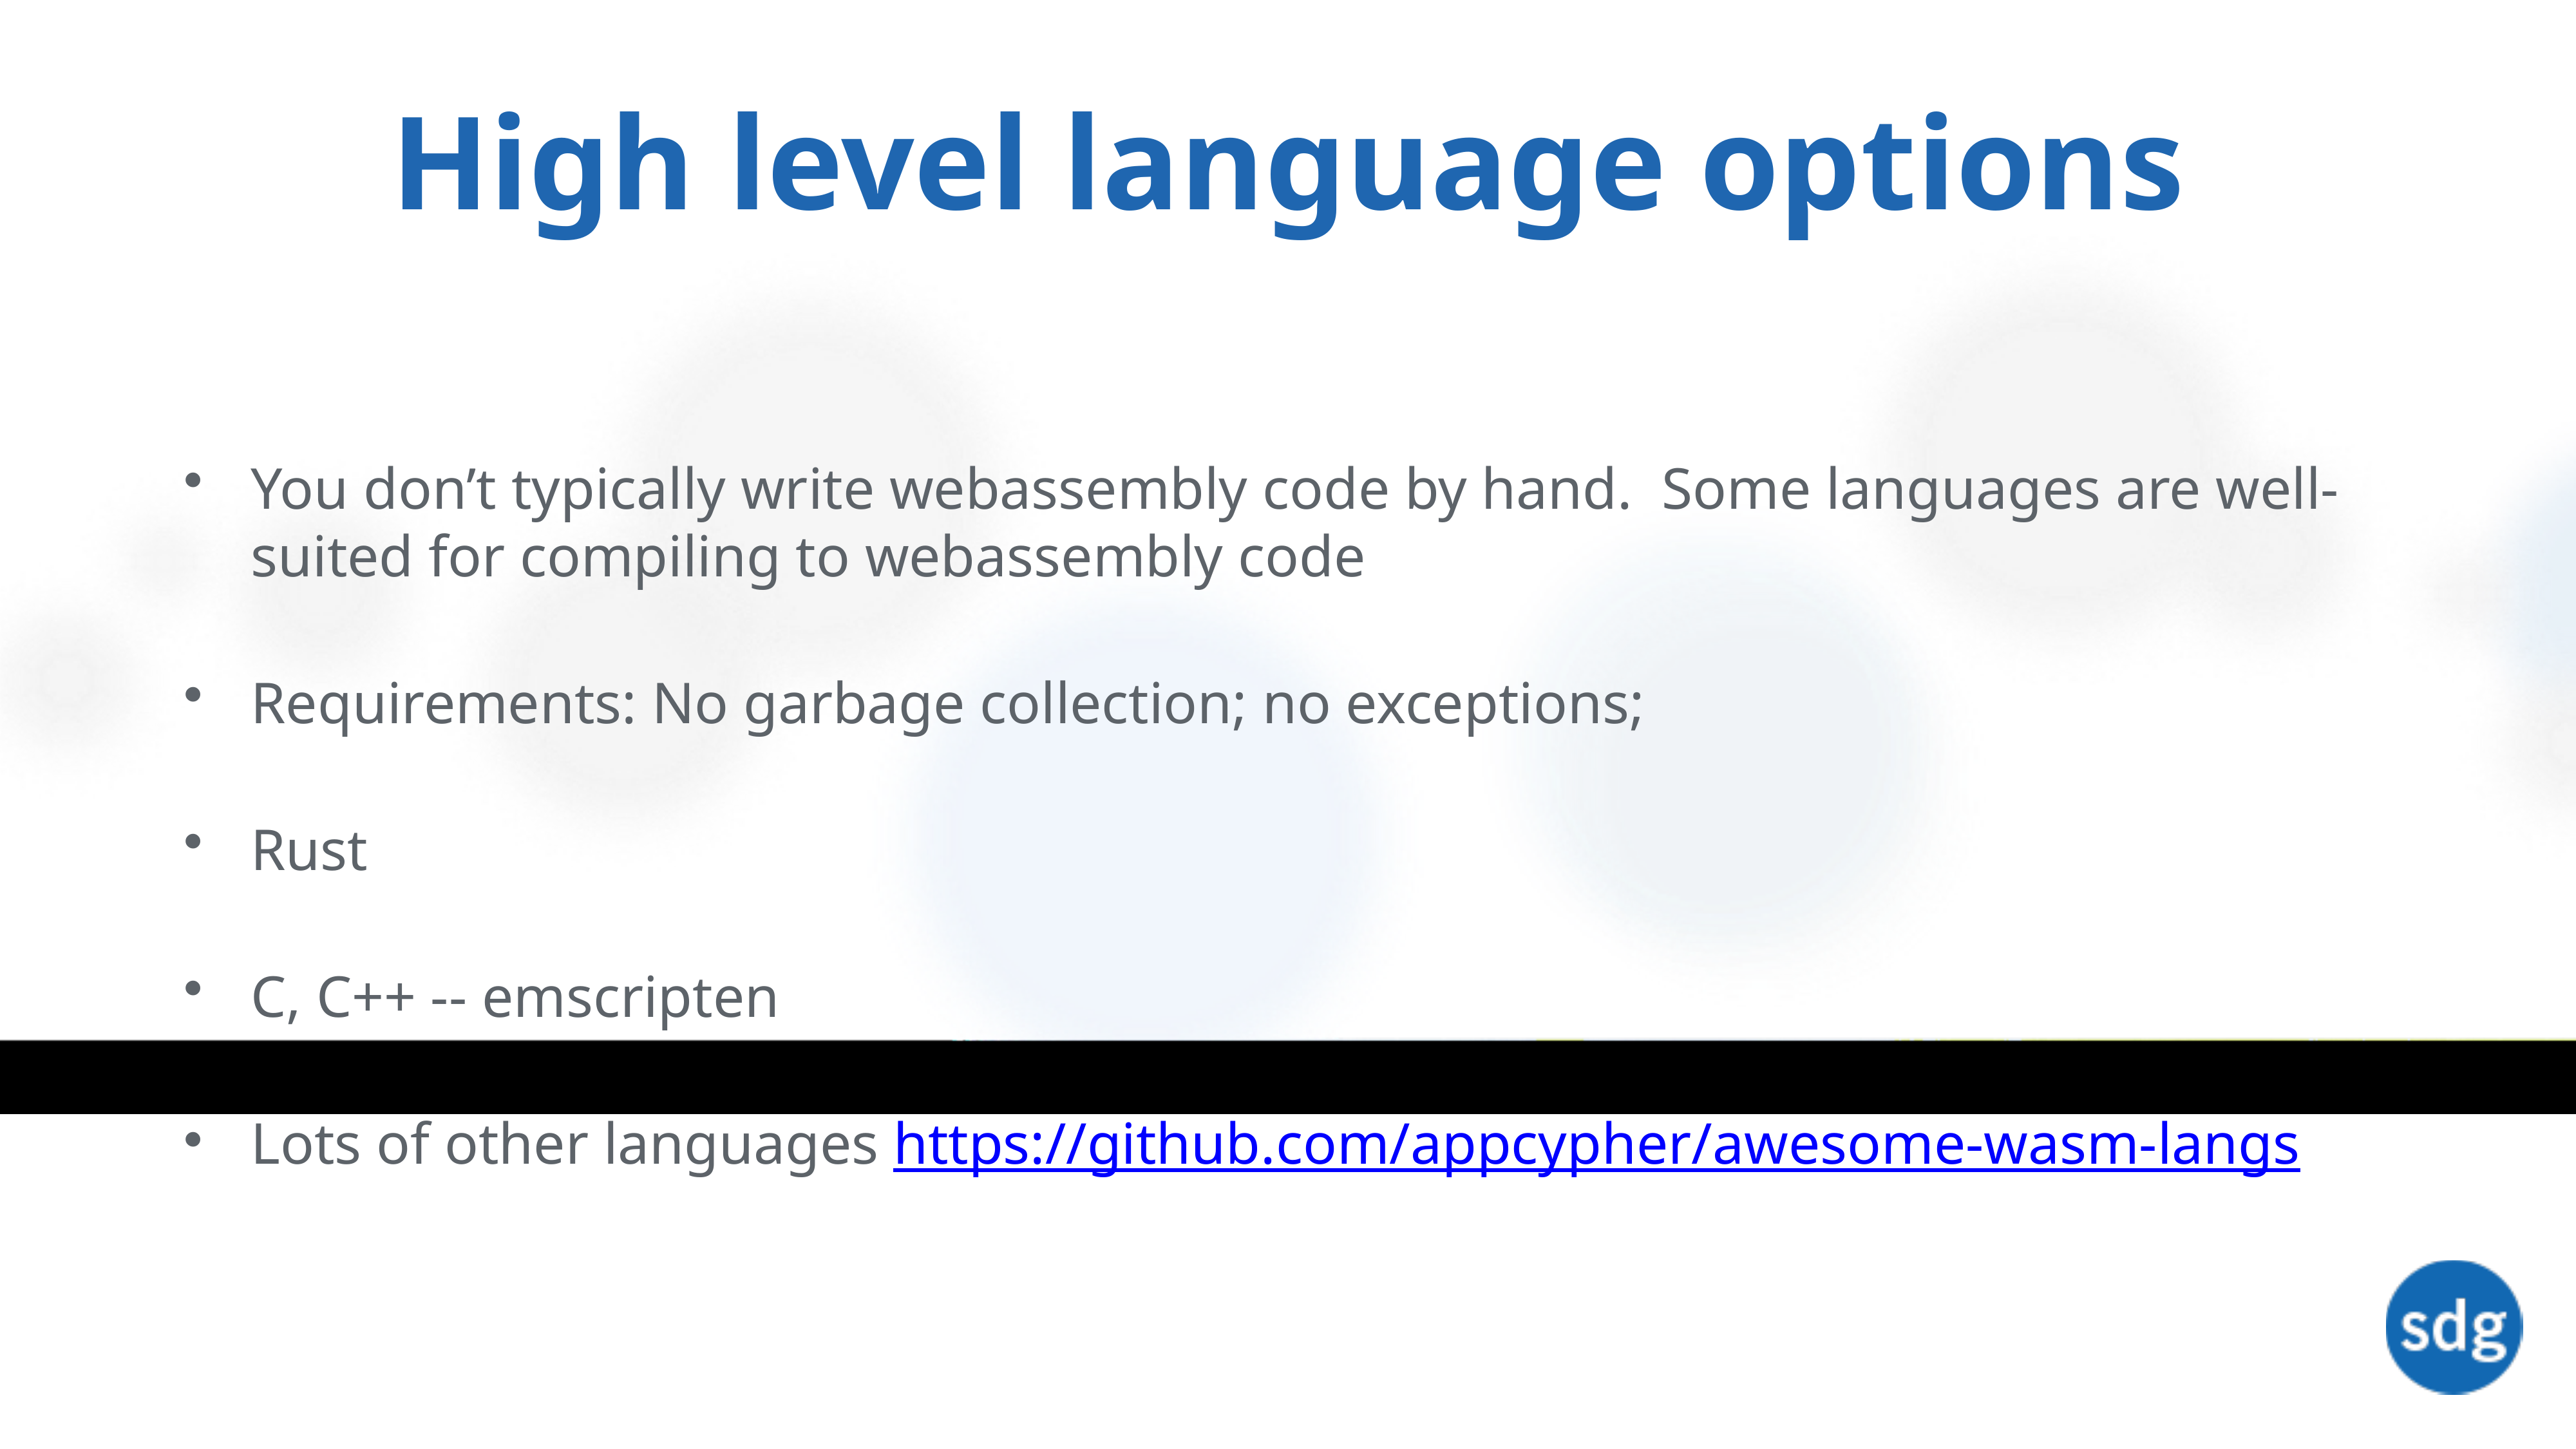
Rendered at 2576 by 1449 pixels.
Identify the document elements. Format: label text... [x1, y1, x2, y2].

picture [0, 231, 2576, 1114]
list You don’t typically write webassembly code by hand. Some languages are well-suited for compiling to webassembly code Requirements: No garbage collection; no exceptions; Rust C, C++ -- emscripten Lots of other languages https://github.com/appcypher/awesome-wasm-langs [178, 327, 2398, 1310]
title High level language options [178, 37, 2398, 279]
picture [2386, 1260, 2523, 1395]
